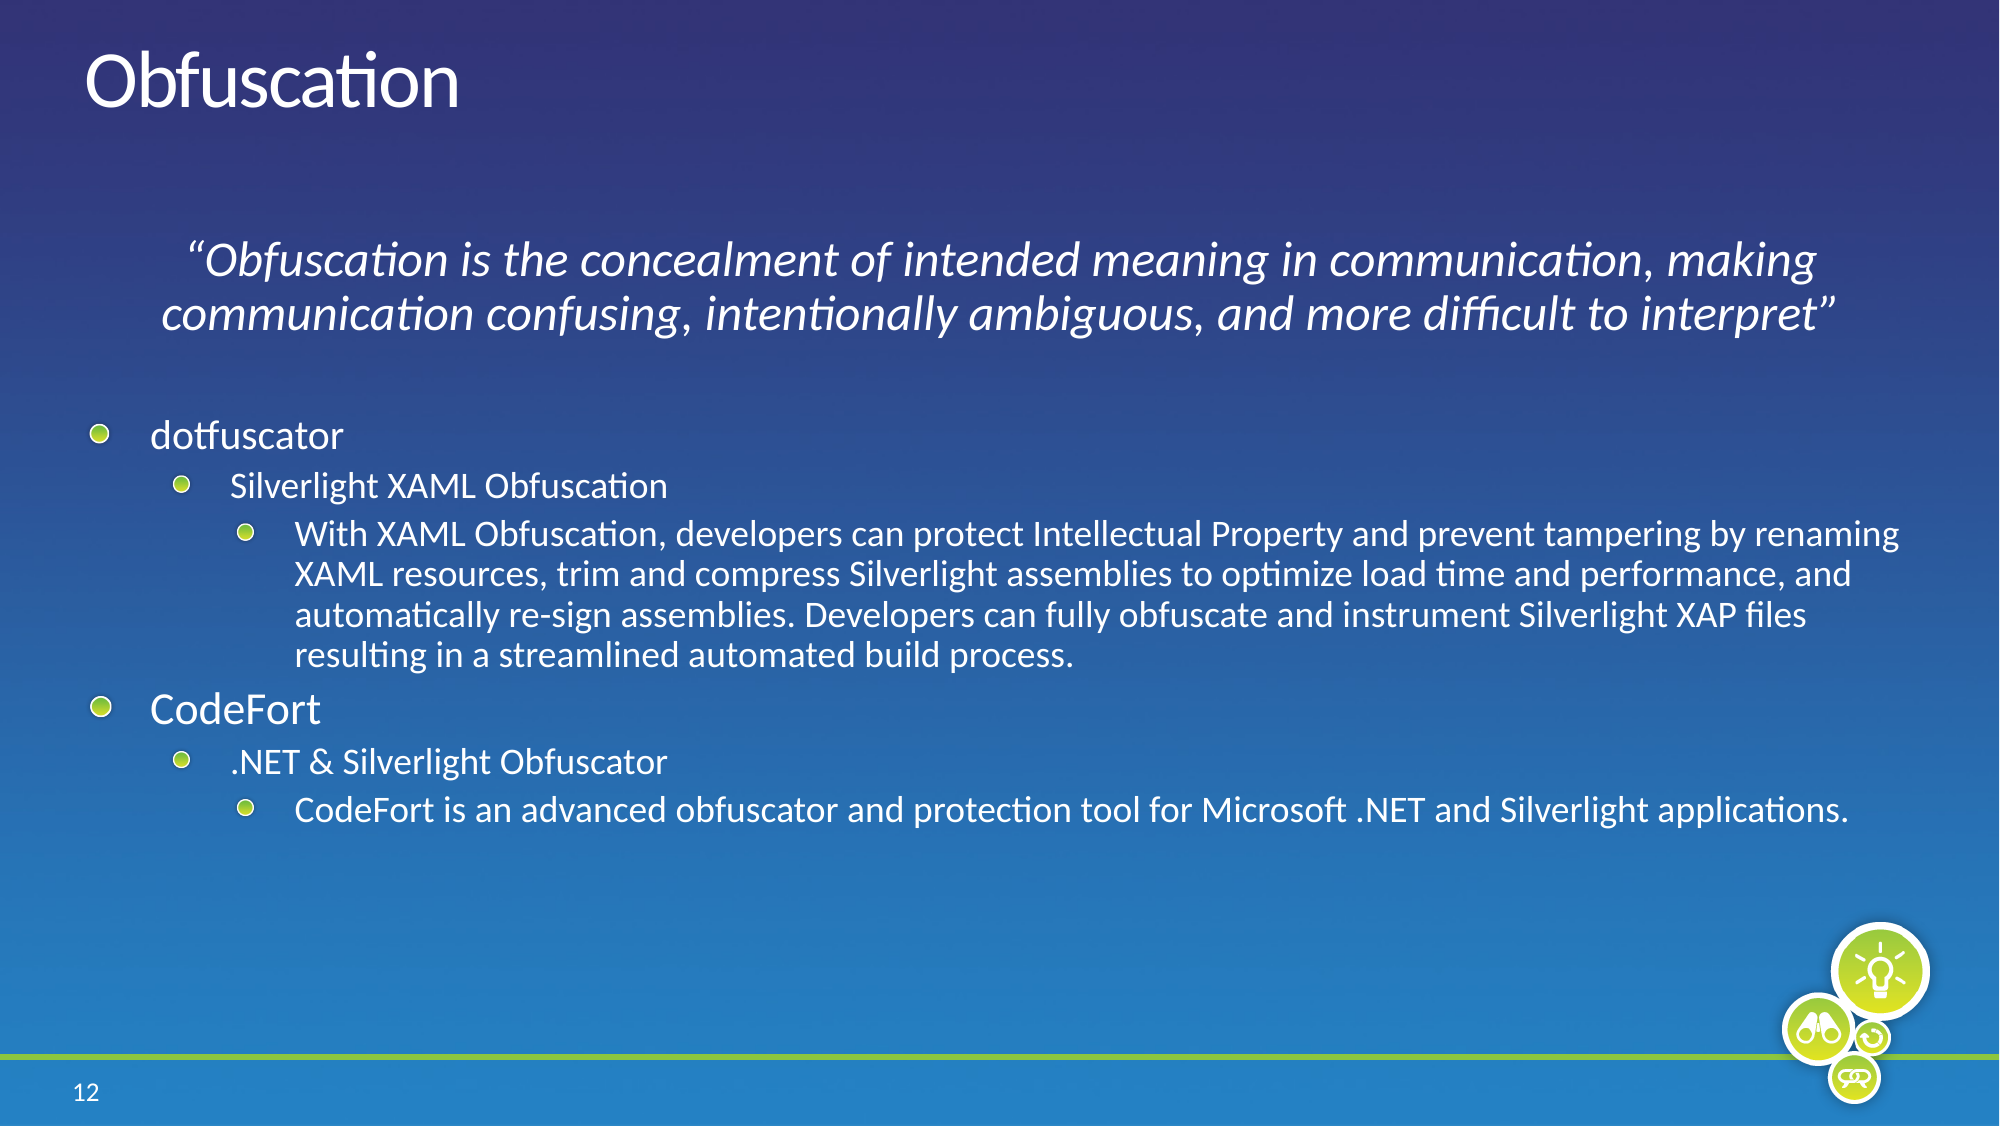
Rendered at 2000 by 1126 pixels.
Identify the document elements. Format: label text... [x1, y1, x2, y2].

title Obfuscation [84, 37, 1924, 127]
list “Obfuscation is the concealment of intended meaning in communication, making communication confusing, intentionally ambiguous, and more difficult to interpret” dotfuscator Silverlight XAML Obfuscation With XAML Obfuscation, developers can protect Intellectual Property and prevent tampering by renaming XAML resources, trim and compress Silverlight assemblies to optimize load time and performance, and automatically re-sign assemblies. Developers can fully obfuscate and instrument Silverlight XAP files resulting in a streamlined automated build process. CodeFort .NET & Silverlight Obfuscator CodeFort is an advanced obfuscator and protection tool for Microsoft .NET and Silverlight applications. [84, 233, 1918, 971]
picture [0, 0, 2000, 1126]
